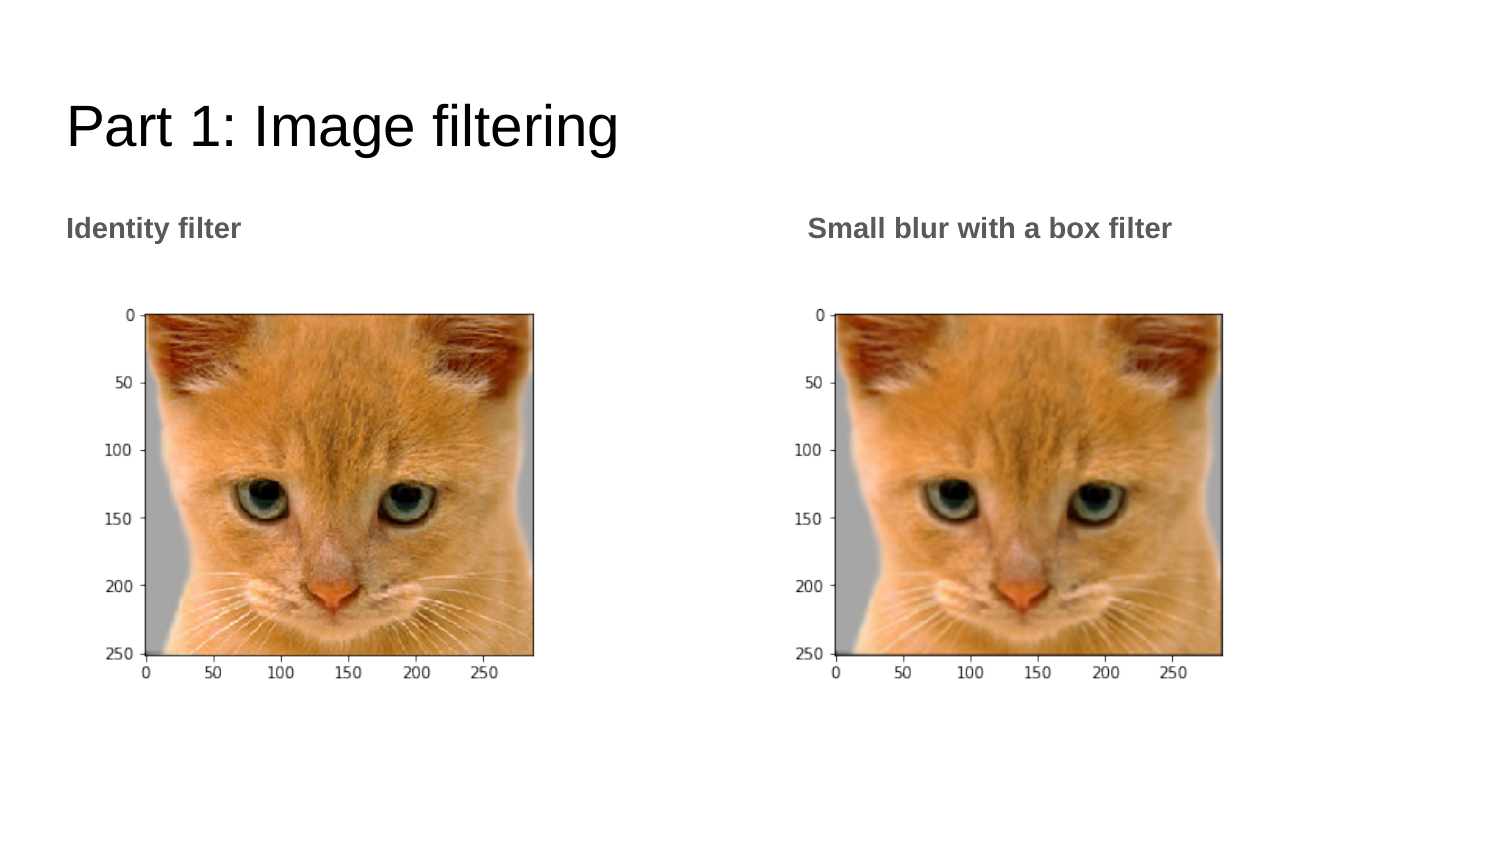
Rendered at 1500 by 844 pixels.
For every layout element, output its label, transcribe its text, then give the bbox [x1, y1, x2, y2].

picture [782, 298, 1234, 693]
list Identity filter [51, 189, 708, 750]
title Part 1: Image filtering [51, 72, 1449, 167]
list Small blur with a box filter [792, 189, 1449, 750]
picture [93, 298, 544, 693]
